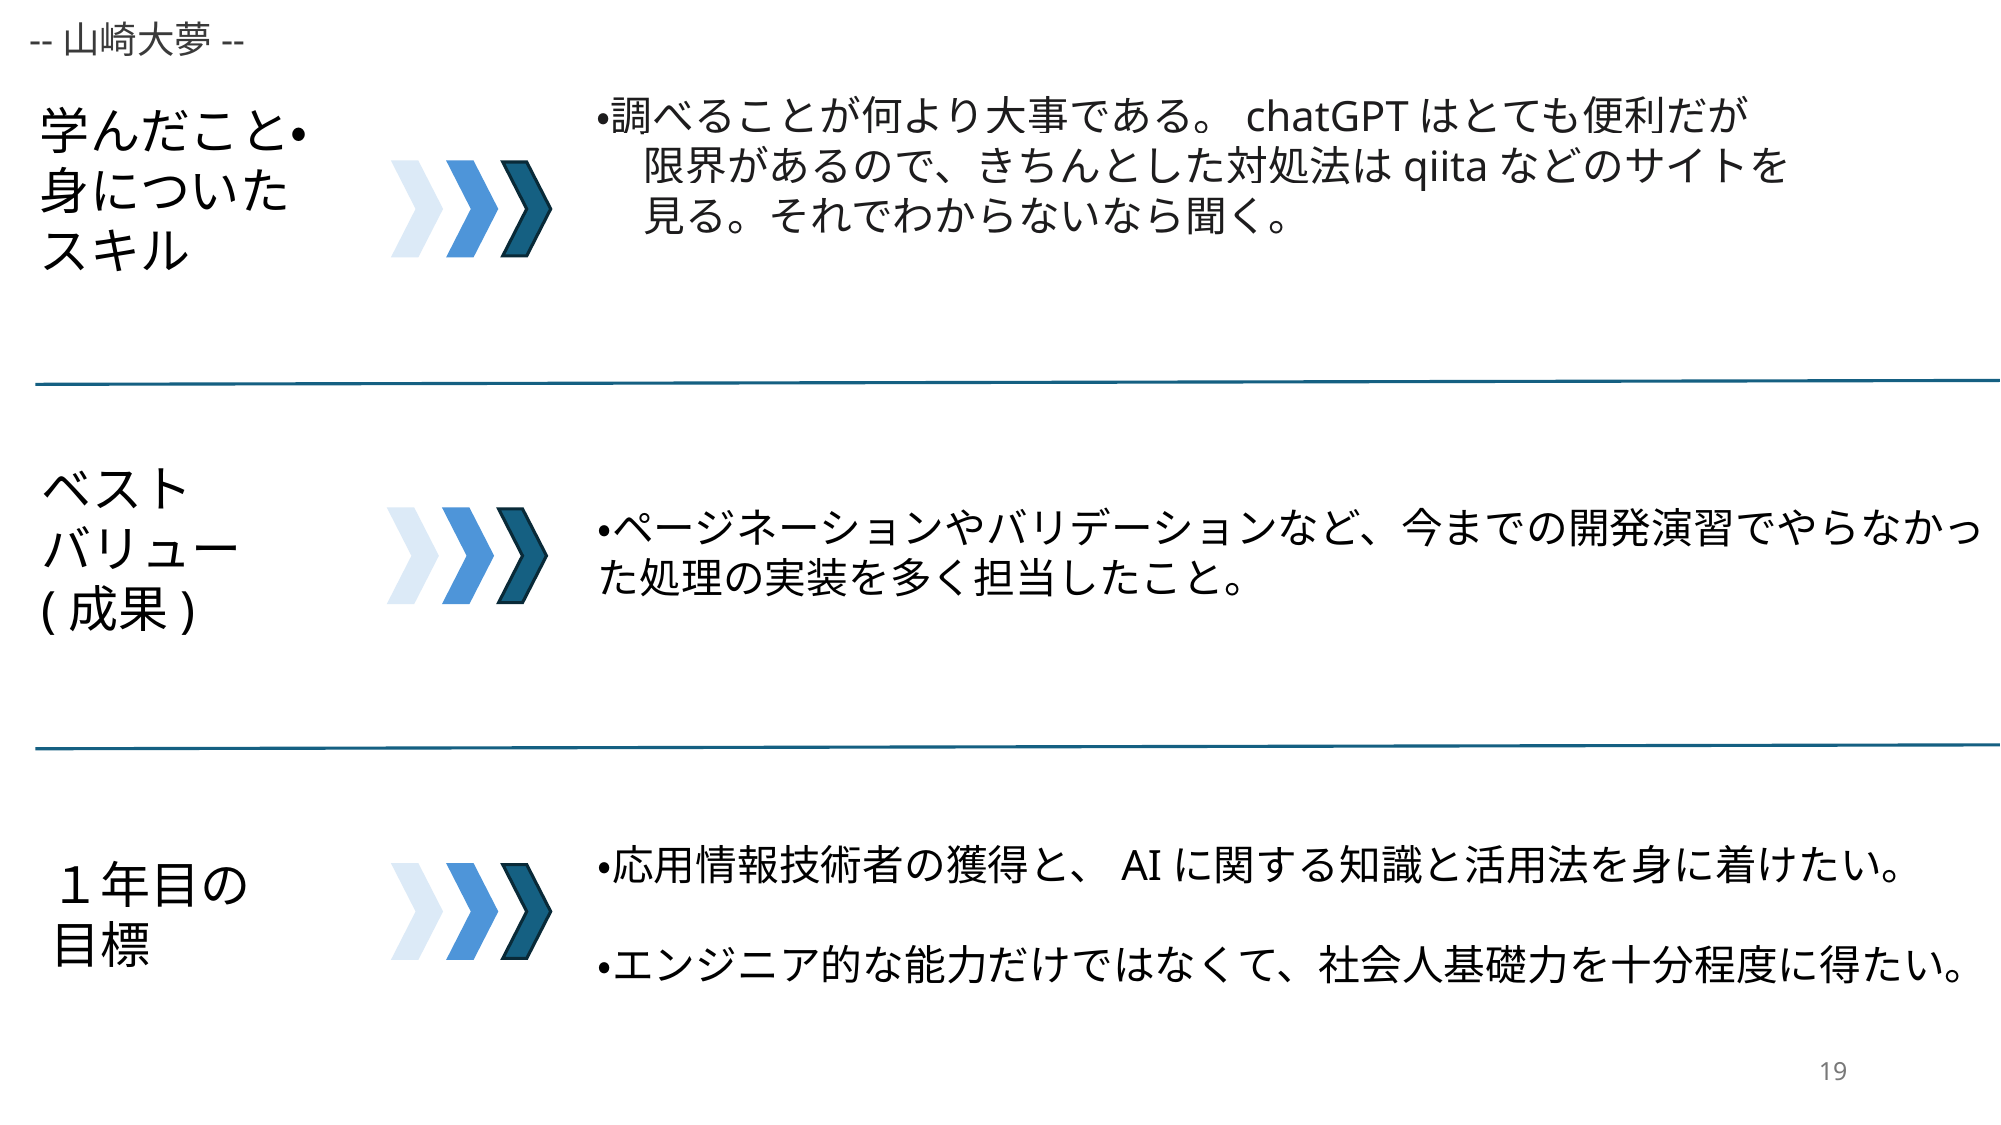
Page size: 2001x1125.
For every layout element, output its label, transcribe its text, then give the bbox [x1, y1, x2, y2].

text_box [552, 45, 1430, 315]
text_box ベスト バリュー(成果) [26, 450, 297, 645]
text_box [392, 864, 552, 959]
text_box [34, 744, 2000, 750]
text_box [392, 161, 552, 257]
slide_number 18 [1412, 1042, 1863, 1103]
text_box ・調べることが何より大事である。chatGPTはとても便利だが 限界があるので、きちんとした対処法はqiitaなどのサイトを 見る。それでわからないなら聞く。 [581, 82, 2000, 288]
text_box ・応用情報技術者の獲得と、AIに関する知識と活用法を身に着けたい。 ・エンジニア的な能力だけではなくて、社会人基礎力を十分程度に得たい。 [583, 831, 2000, 997]
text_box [388, 508, 547, 604]
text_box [34, 379, 2000, 385]
text_box ・ページネーションやバリデーションなど、今までの開発演習でやらなかった処理の実装を多く担当したこと。 [583, 494, 2000, 610]
text_box 学んだこと・ 身についた スキル [25, 92, 449, 287]
text_box --山崎大夢-- [14, 8, 373, 69]
text_box １年目の目標 [35, 846, 306, 982]
